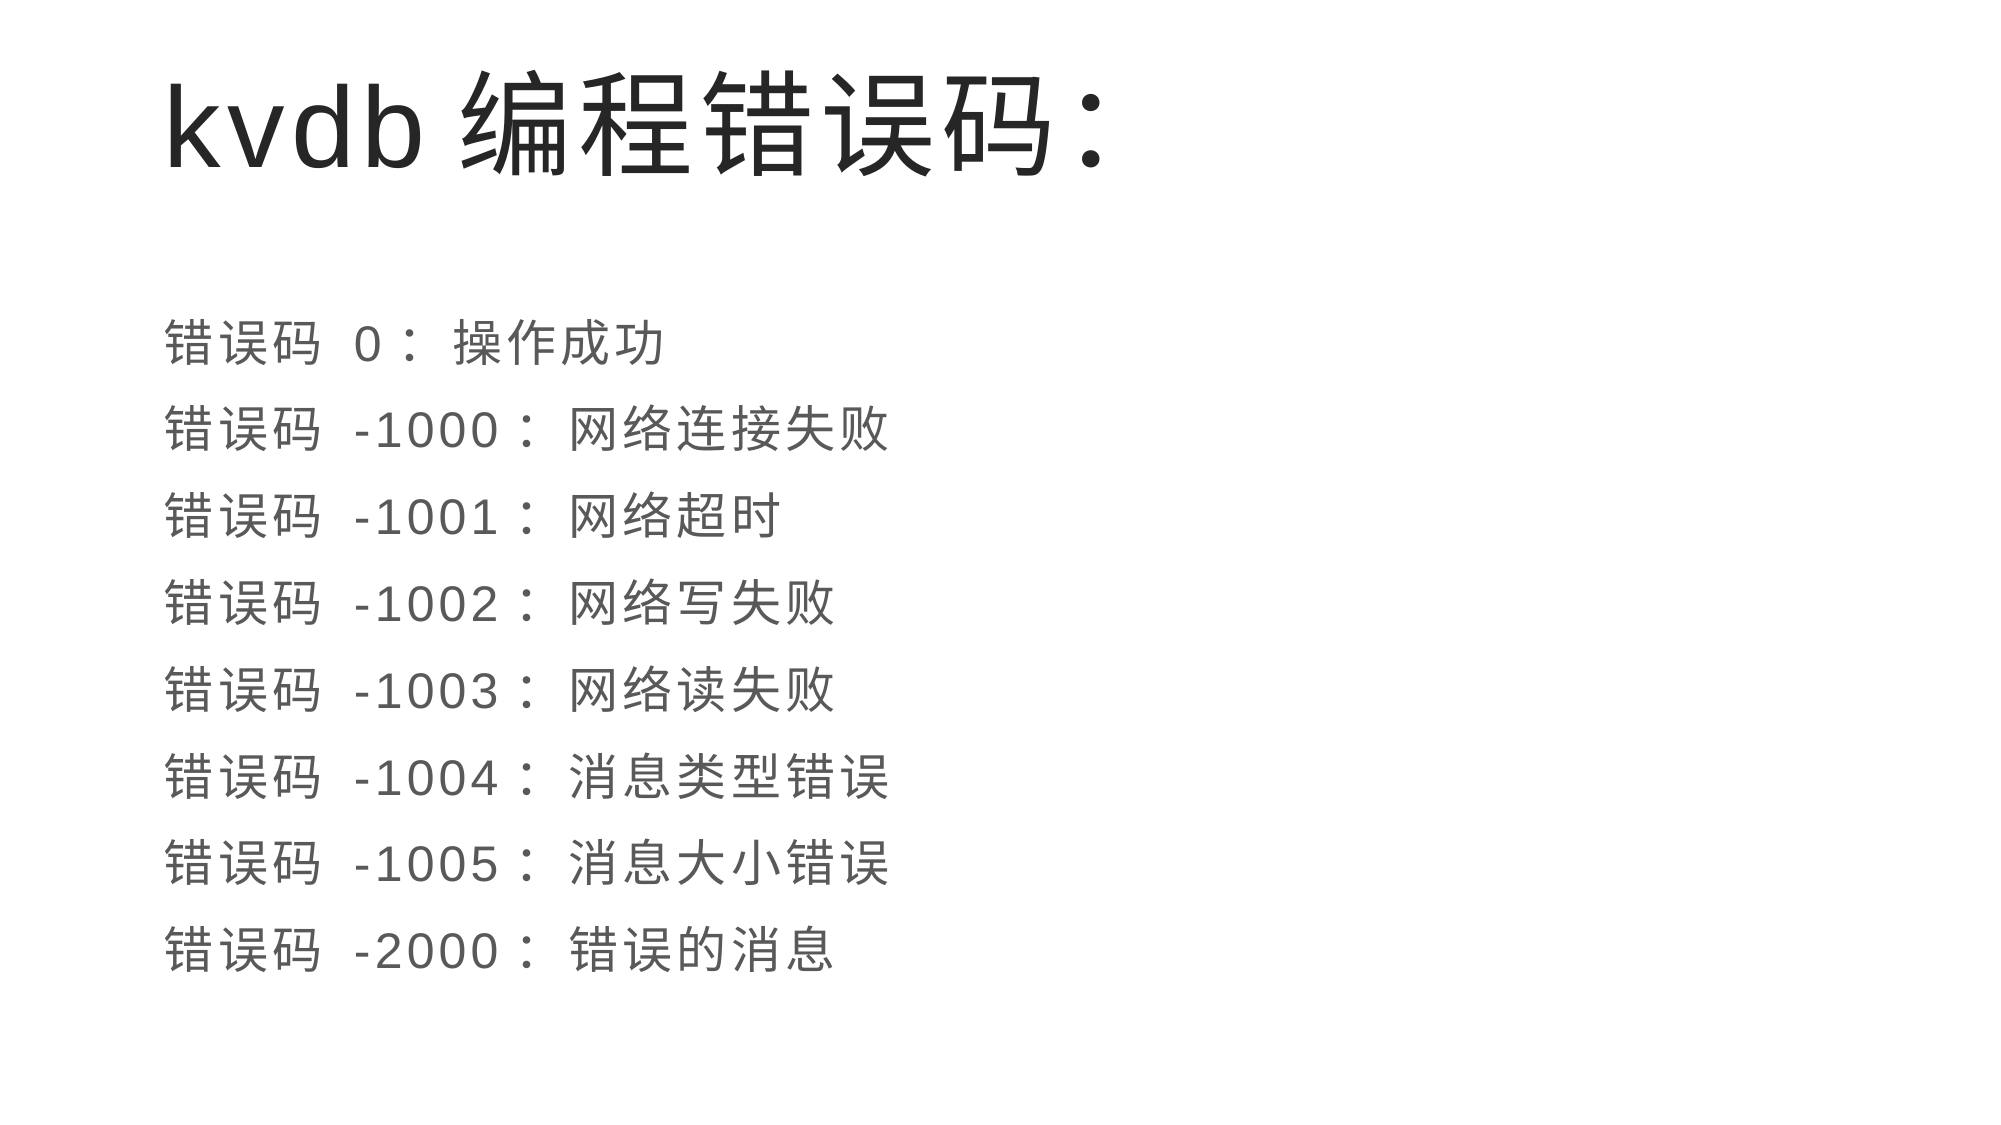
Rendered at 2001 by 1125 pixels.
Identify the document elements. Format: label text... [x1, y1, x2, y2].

subtitle 错误码 0：操作成功 错误码 -1000：网络连接失败 错误码 -1001：网络超时 错误码 -1002：网络写失败 错误码 -1003：网络读失败 错误码 -1004：消息类型错误 错误码 -1005：消息大小错误 错误码 -2000：错误的消息 [149, 297, 1757, 1036]
title kvdb编程错误码： [149, 45, 1757, 199]
